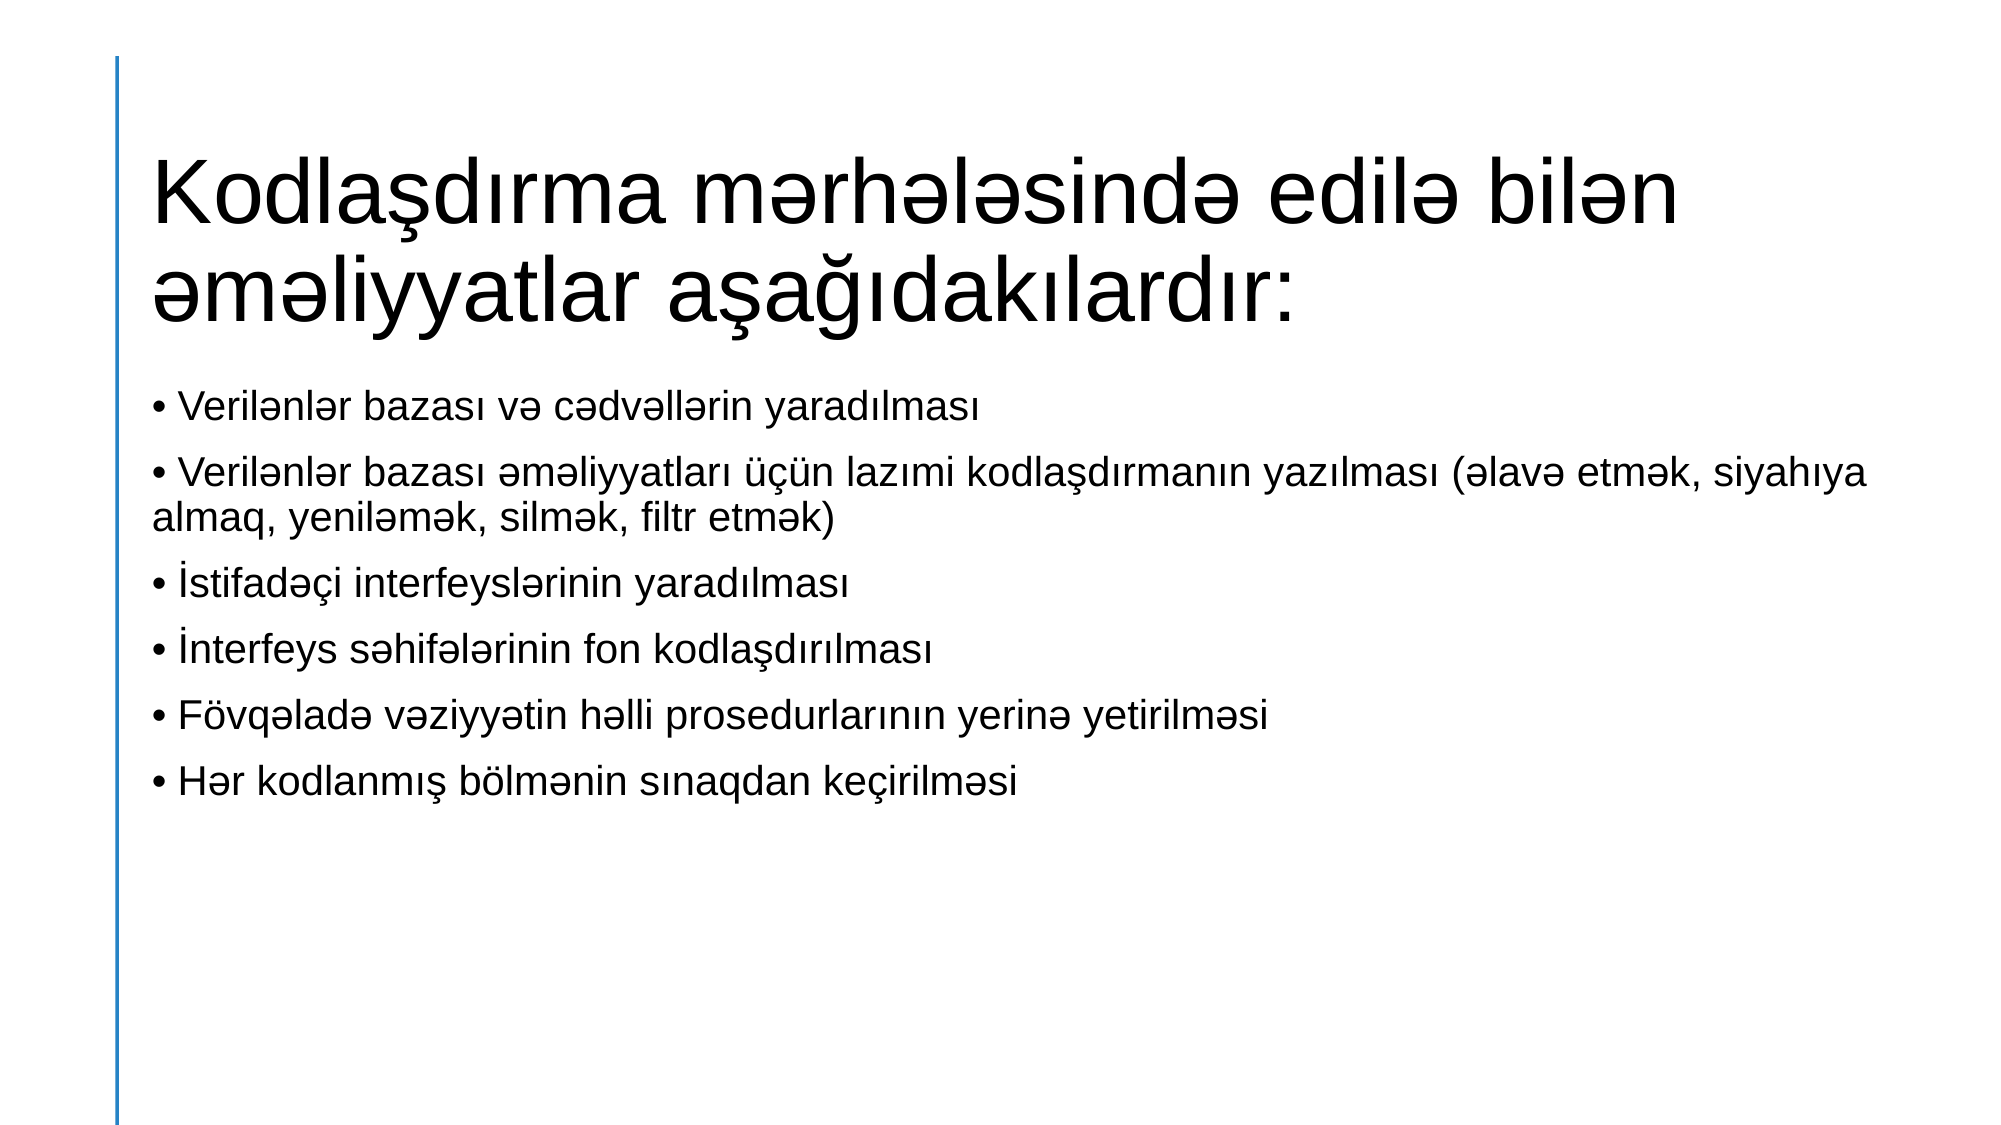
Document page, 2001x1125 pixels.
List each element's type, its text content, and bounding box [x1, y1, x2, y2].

title Kodlaşdırma mərhələsində edilə bilən əməliyyatlar aşağıdakılardır: [136, 22, 1931, 350]
list • Verilənlər bazası və cədvəllərin yaradılması • Verilənlər bazası əməliyyatları üçün lazımi kodlaşdırmanın yazılması (əlavə etmək, siyahıya almaq, yeniləmək, silmək, filtr etmək) • İstifadəçi interfeyslərinin yaradılması • İnterfeys səhifələrinin fon kodlaşdırılması • Fövqəladə vəziyyətin həlli prosedurlarının yerinə yetirilməsi • Hər kodlanmış bölmənin sınaqdan keçirilməsi [136, 377, 1931, 1103]
